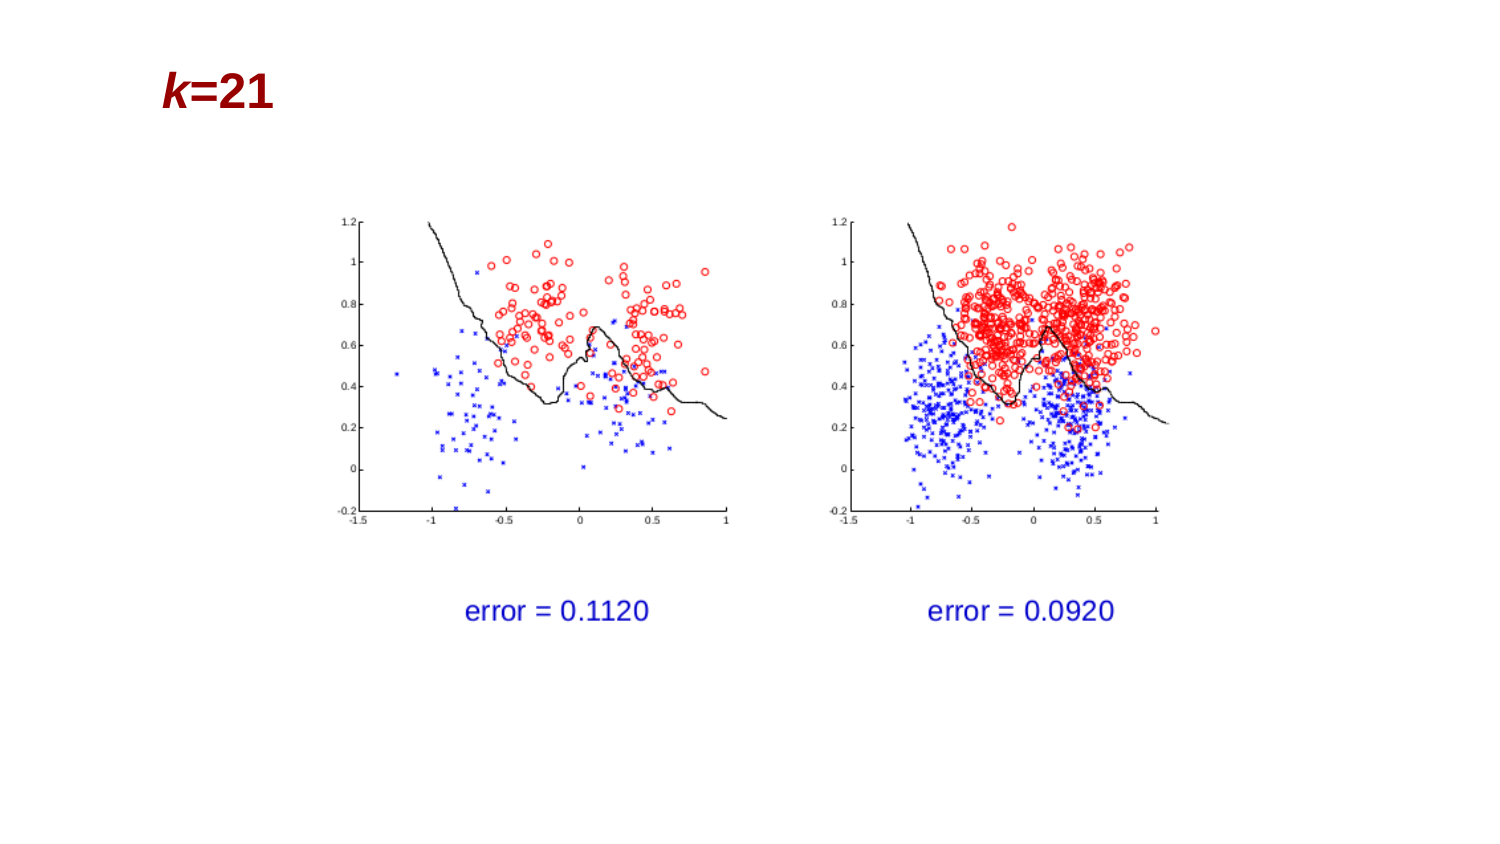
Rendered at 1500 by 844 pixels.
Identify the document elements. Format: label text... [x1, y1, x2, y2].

picture [321, 209, 1179, 635]
text_box k=21 [146, 43, 1390, 250]
